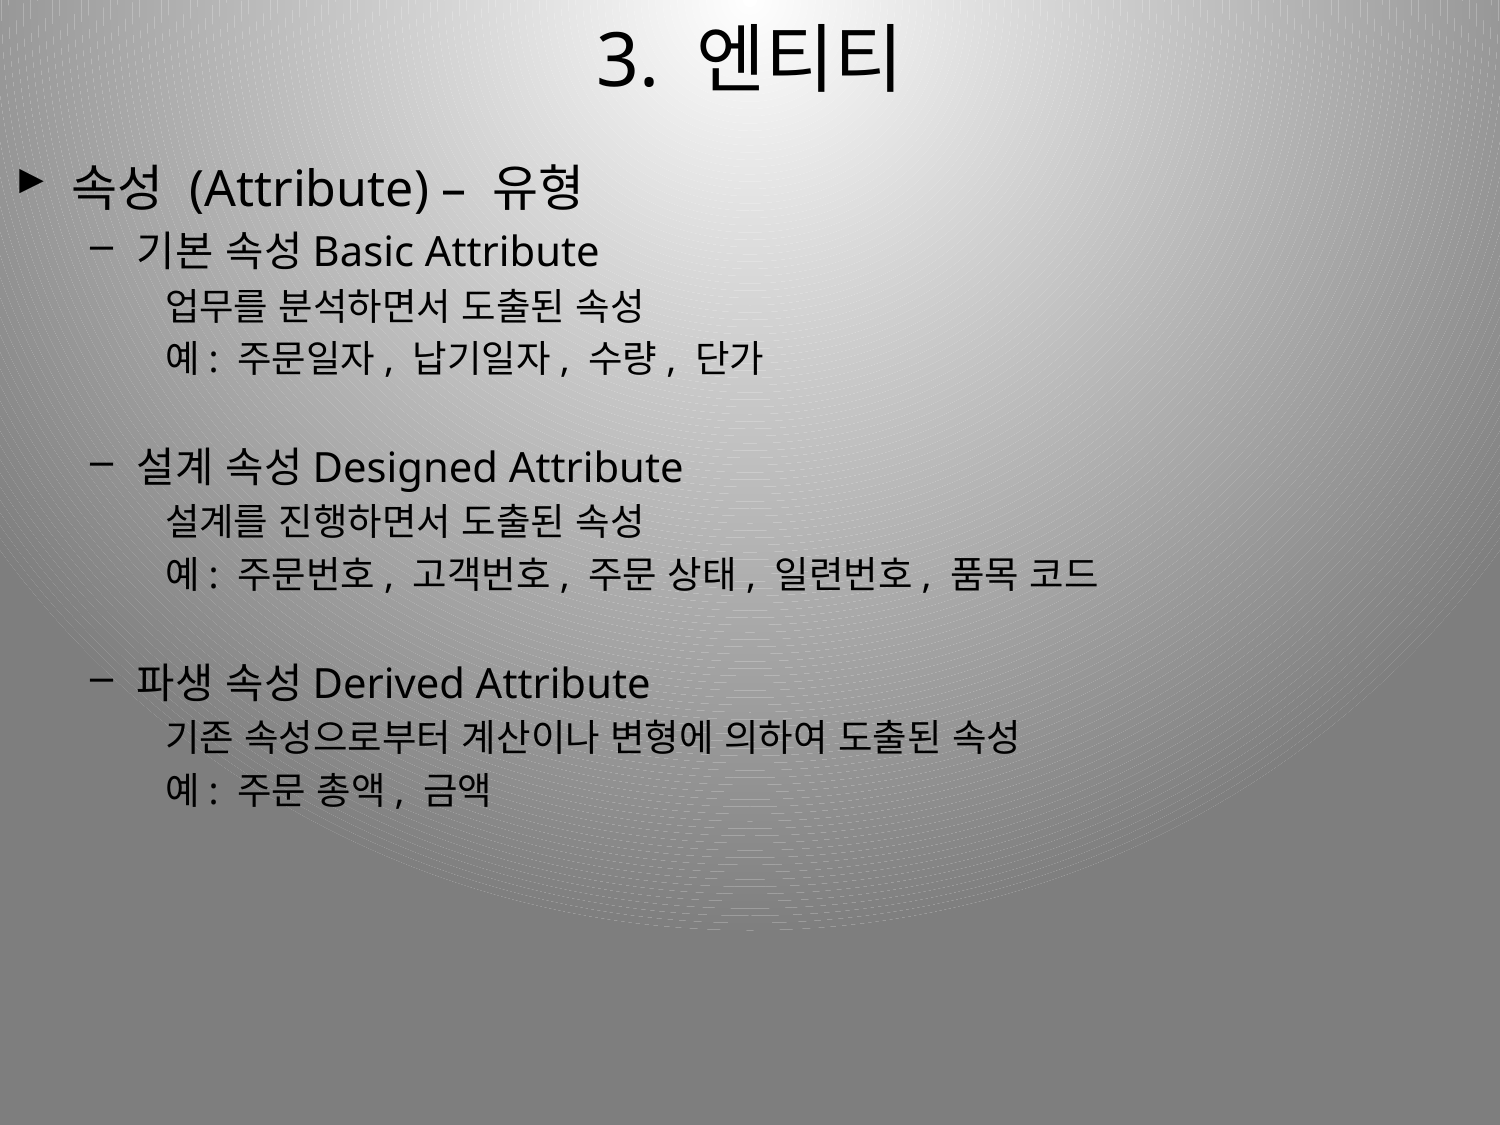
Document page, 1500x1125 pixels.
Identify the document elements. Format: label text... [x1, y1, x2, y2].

title 3. 엔티티 [75, 0, 1425, 114]
list 속성 (Attribute) – 유형 기본 속성Basic Attribute 업무를 분석하면서 도출된 속성 예: 주문일자, 납기일자, 수량, 단가 설계 속성Designed Attribute 설계를 진행하면서 도출된 속성 예: 주문번호, 고객번호, 주문 상태, 일련번호, 품목 코드 파생 속성Derived Attribute 기존 속성으로부터 계산이나 변형에 의하여 도출된 속성 예: 주문 총액, 금액 [0, 149, 1500, 1064]
